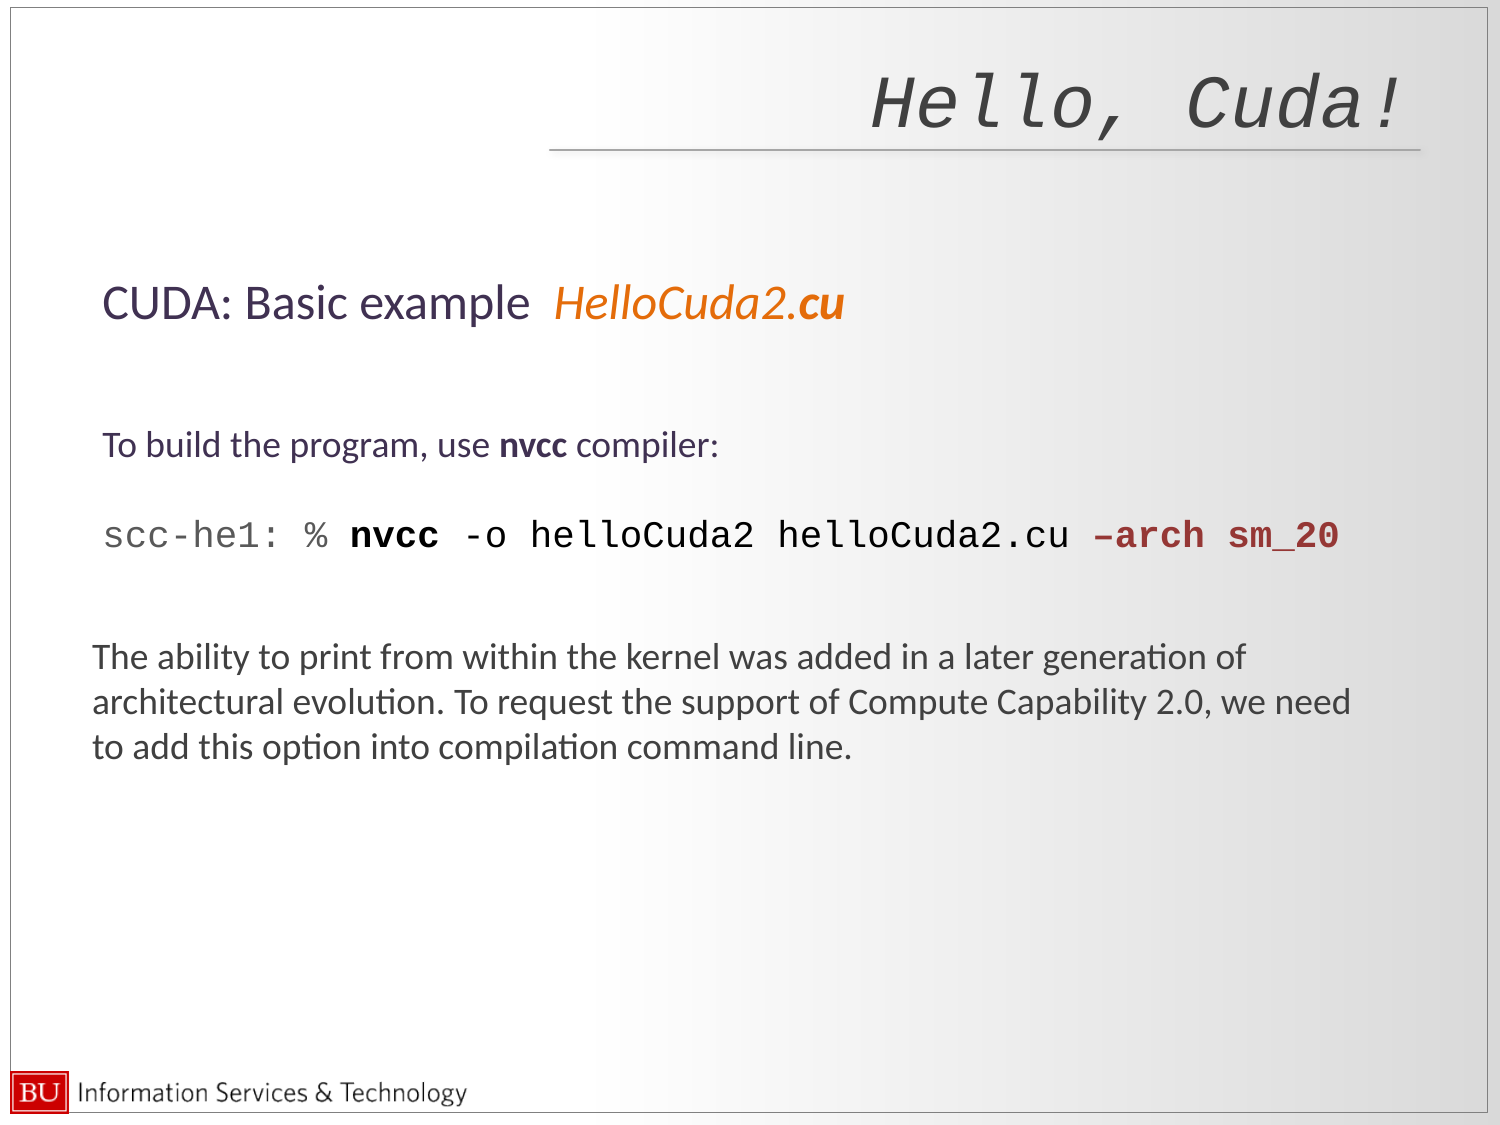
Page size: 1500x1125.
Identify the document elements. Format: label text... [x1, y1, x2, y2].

text_box The ability to print from within the kernel was added in a later generation of architectural evolution. To request the support of Compute Capability 2.0, we need to add this option into compilation command line. [77, 624, 1403, 775]
text_box Hello, Cuda! [74, 45, 1425, 233]
picture [10, 1071, 476, 1115]
text_box To build the program, use nvcc compiler: scc-he1: % nvcc -o helloCuda2 helloCuda2.cu –arch sm_20 [87, 412, 1438, 608]
text_box CUDA: Basic example HelloCuda2.cu [87, 262, 1438, 412]
text_box [9, 6, 1490, 1114]
